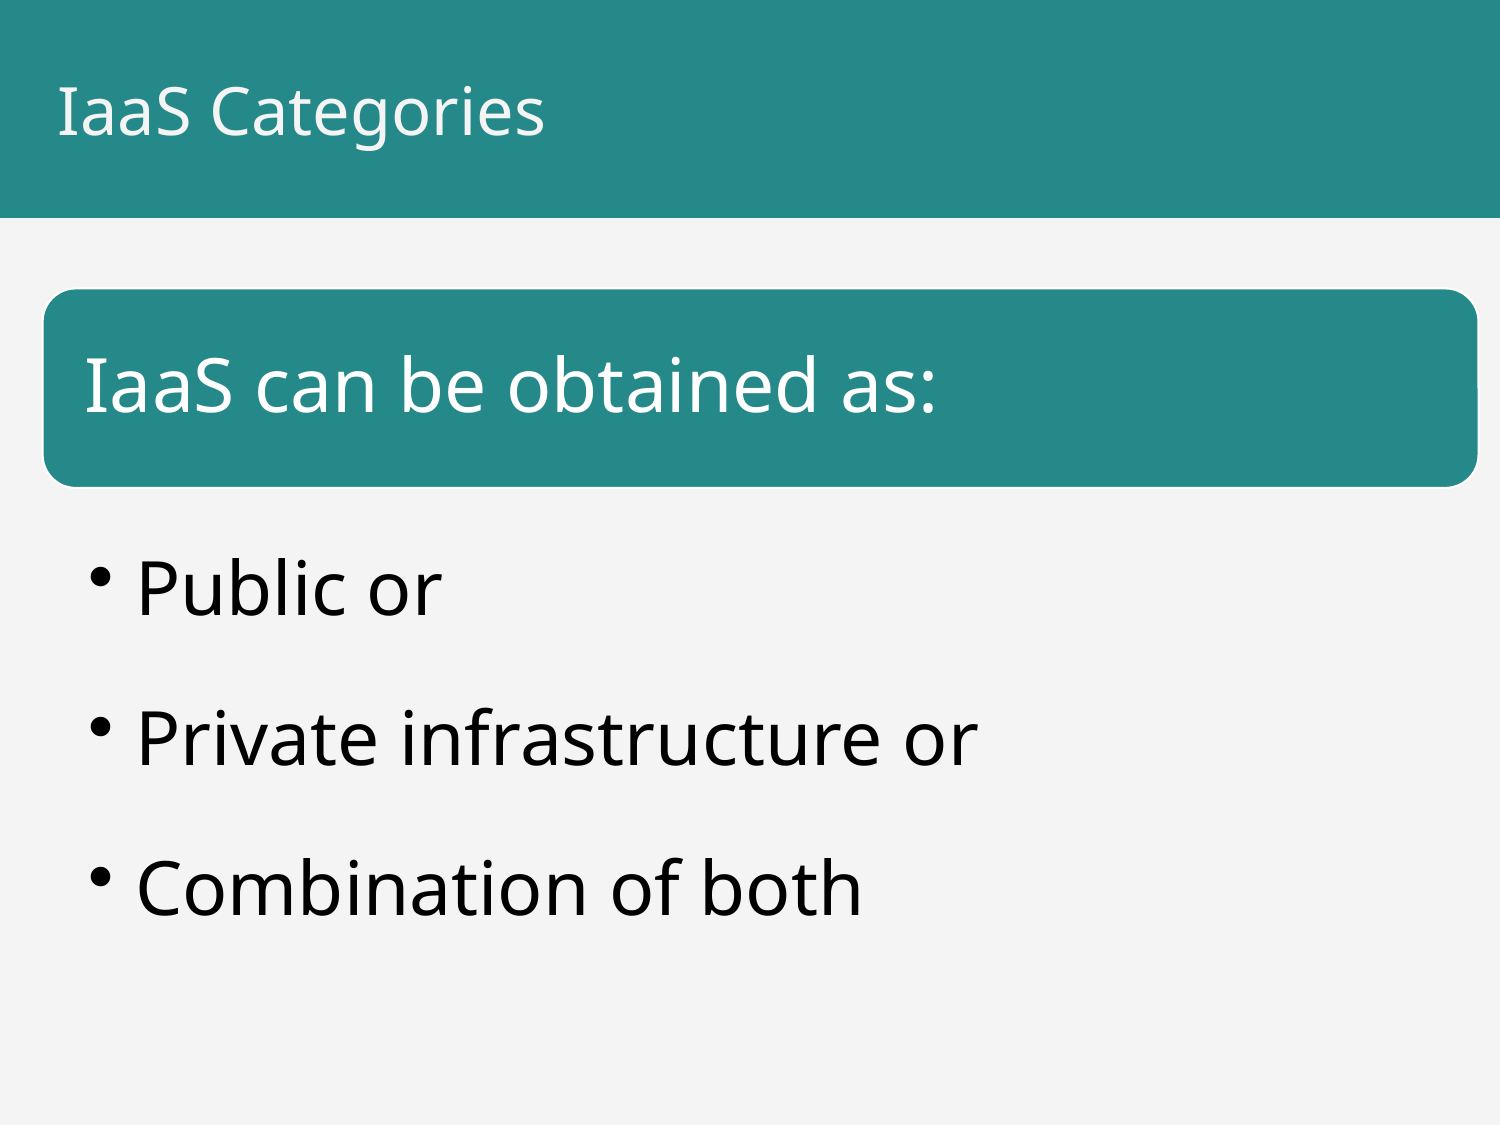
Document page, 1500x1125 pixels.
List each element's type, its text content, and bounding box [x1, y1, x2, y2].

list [42, 283, 1479, 935]
title IaaS Categories [42, 0, 1350, 218]
